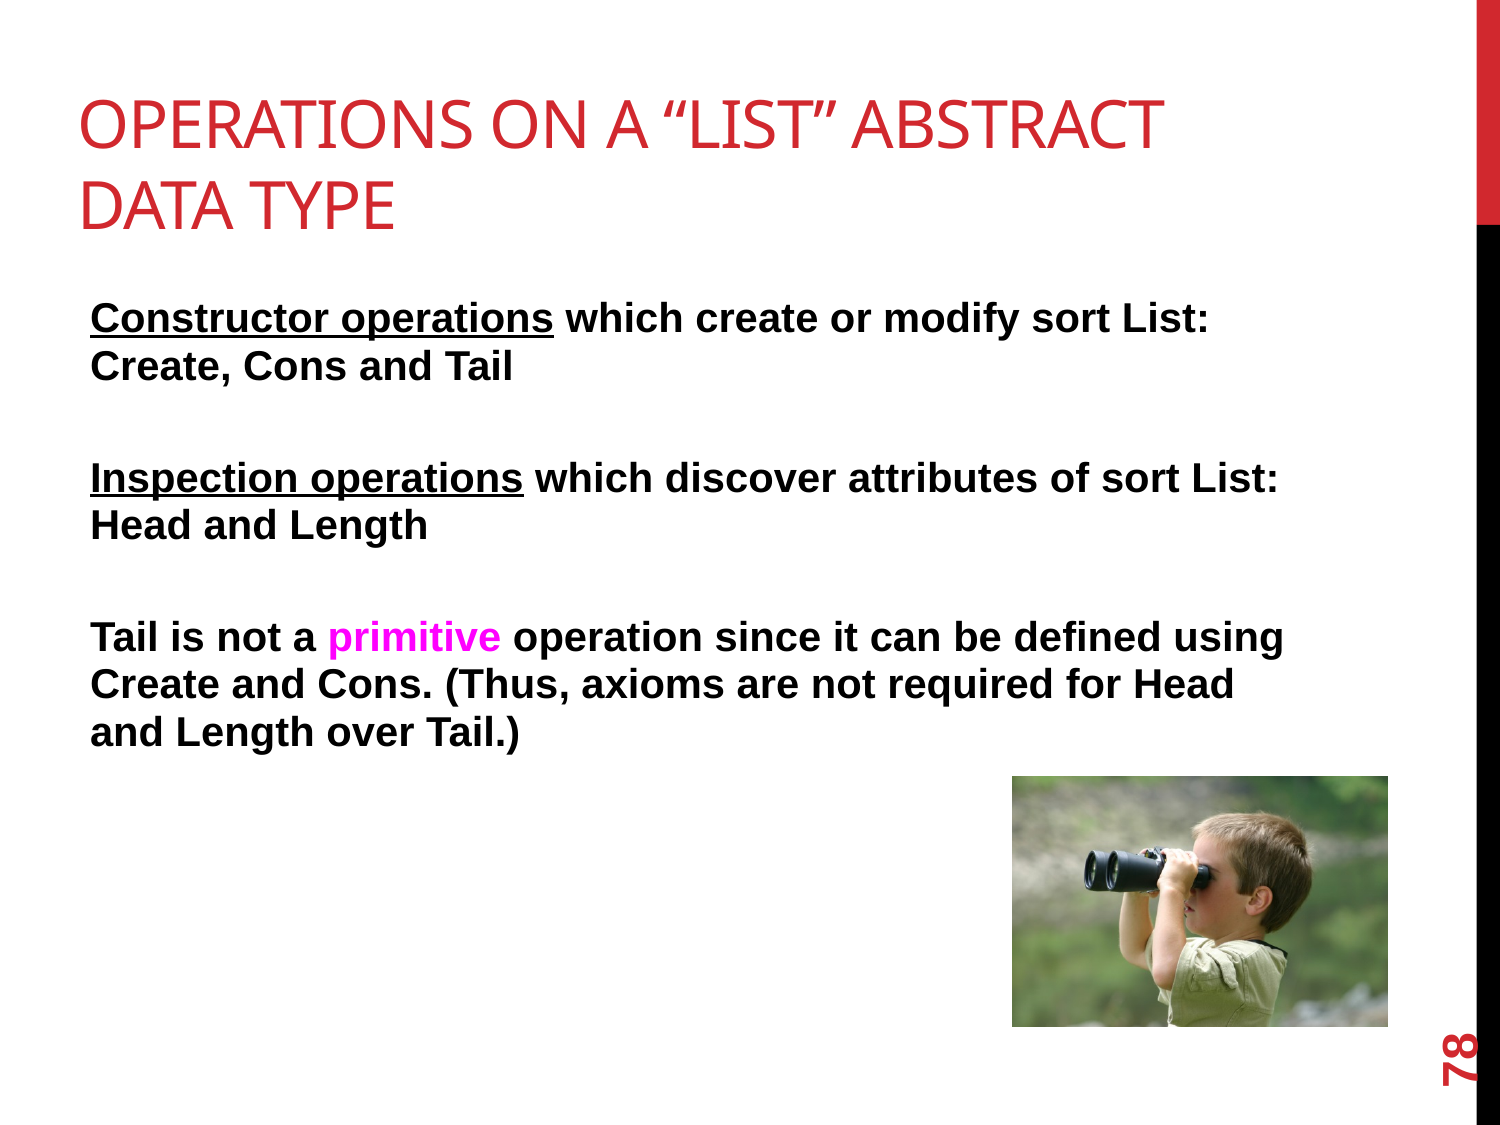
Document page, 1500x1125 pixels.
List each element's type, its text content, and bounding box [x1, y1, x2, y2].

list Constructor operations which create or modify sort List: Create, Cons and Tail Inspection operations which discover attributes of sort List: Head and Length Tail is not a primitive operation since it can be defined using Create and Cons. (Thus, axioms are not required for Head and Length over Tail.) [75, 287, 1325, 1005]
slide_number 78 [1427, 887, 1488, 1104]
picture [1011, 775, 1388, 1027]
title Operations on a “List” abstract data type [62, 24, 1213, 250]
